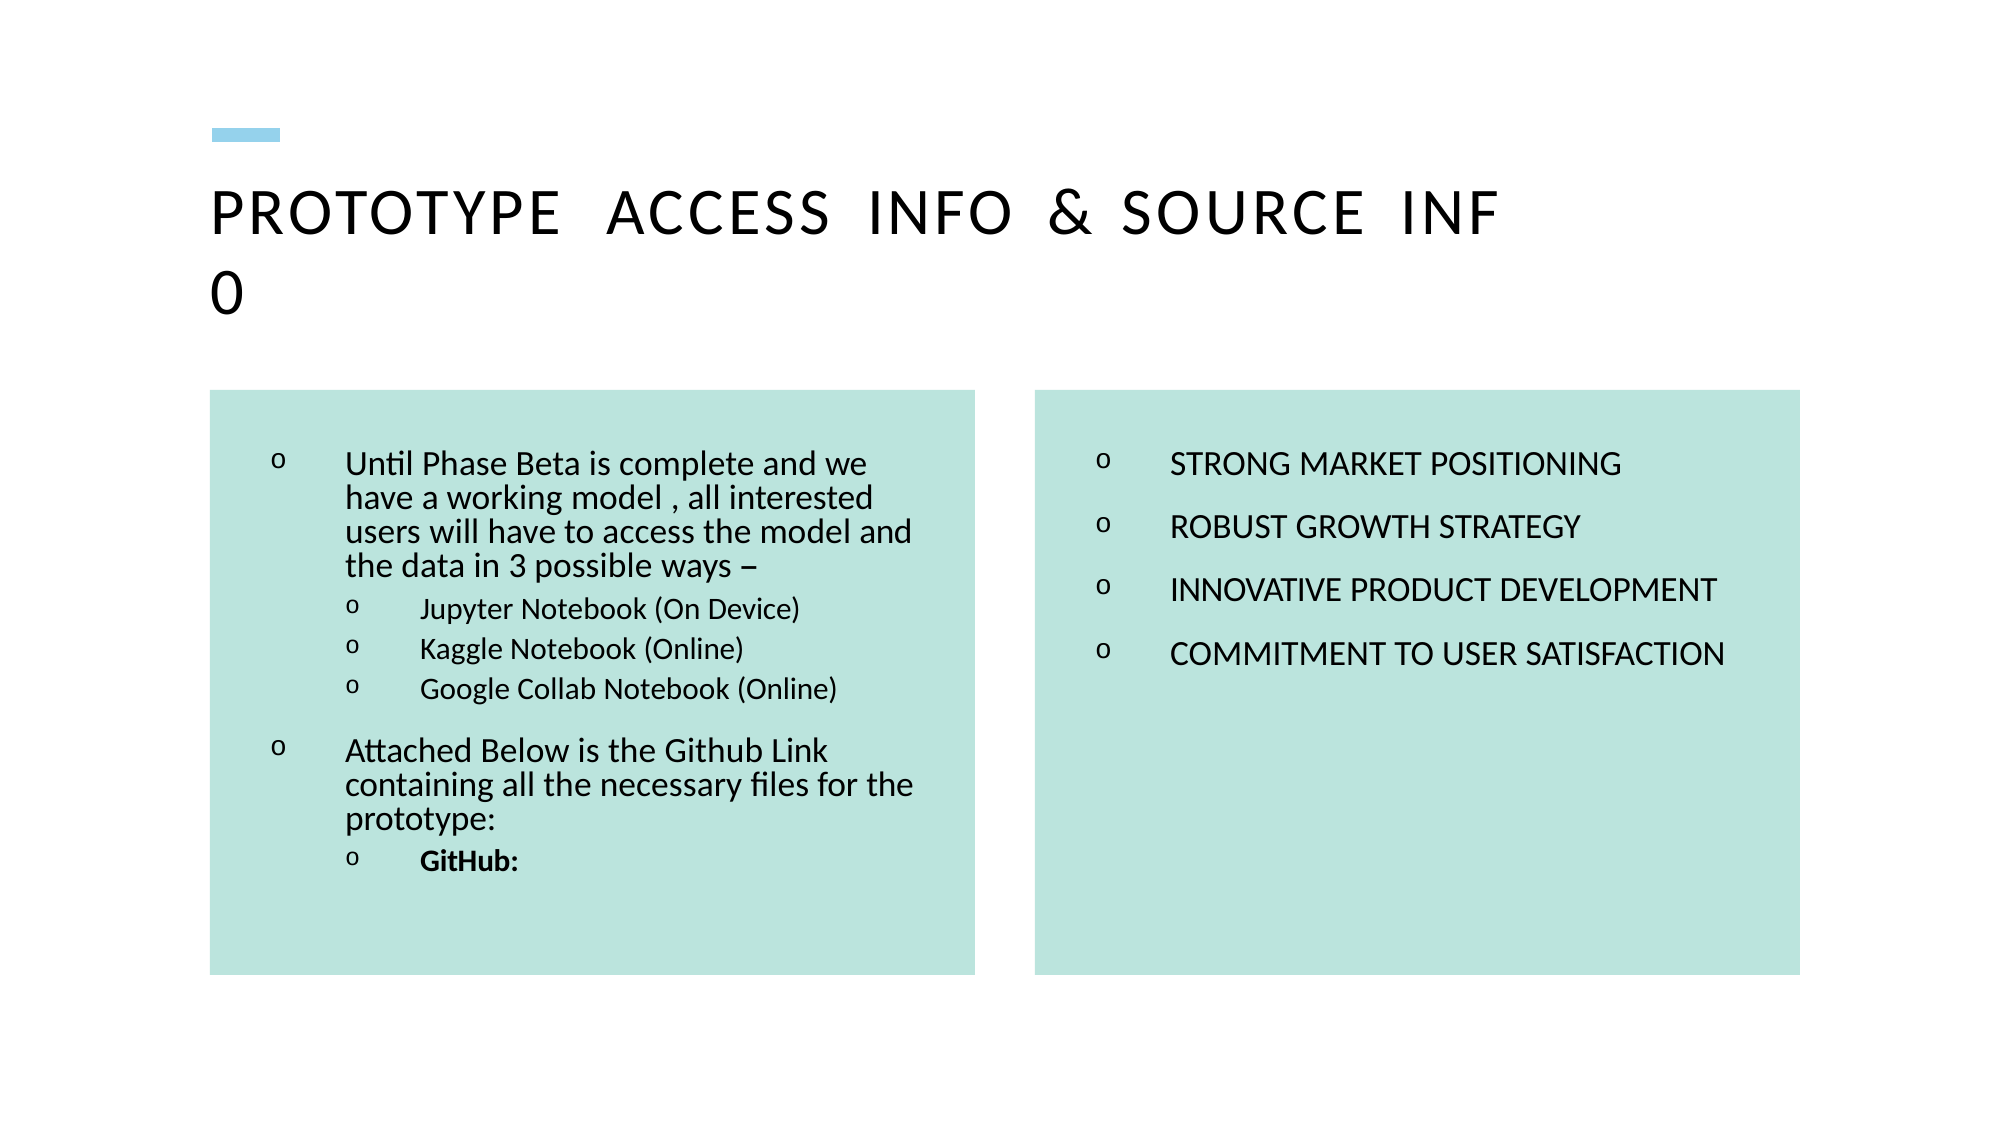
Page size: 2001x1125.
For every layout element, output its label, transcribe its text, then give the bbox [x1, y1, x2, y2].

text_box [209, 389, 975, 975]
text_box Until Phase Beta is complete and we have a working model , all interested users will have to access the model and the data in 3 possible ways – Jupyter Notebook (On Device) Kaggle Notebook (Online) Google Collab Notebook (Online) Attached Below is the Github Link containing all the necessary files for the prototype: GitHub: [270, 438, 917, 878]
title PROTOTYPE ACCESS INFO & SOURCE INF 0 [207, 165, 1544, 356]
text_box [1034, 389, 1800, 975]
text_box STRONG MARKET POSITIONING ROBUST GROWTH STRATEGY INNOVATIVE PRODUCT DEVELOPMENT COMMITMENT TO USER SATISFACTION [1095, 417, 1731, 673]
